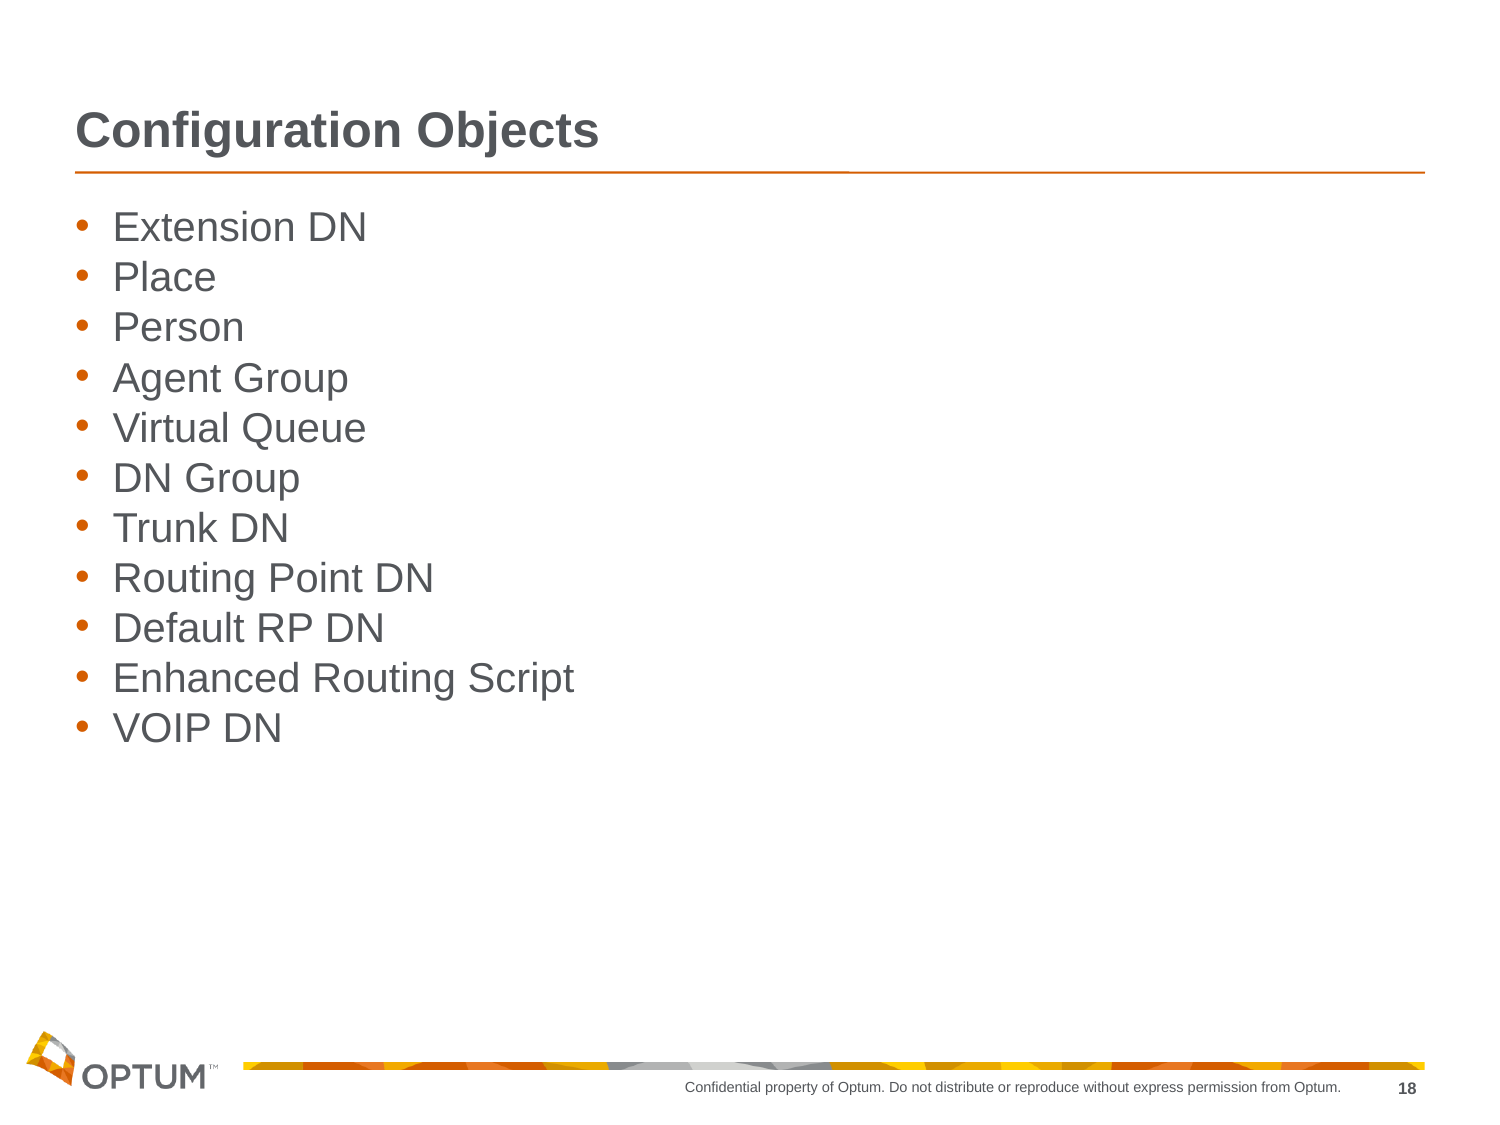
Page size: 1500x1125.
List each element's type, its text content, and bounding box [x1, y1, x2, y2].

list Extension DN Place Person Agent Group Virtual Queue DN Group Trunk DN Routing Point DN Default RP DN Enhanced Routing Script VOIP DN [75, 200, 1425, 1040]
picture [24, 1029, 220, 1091]
picture [243, 1062, 1425, 1070]
title Configuration Objects [75, 31, 1425, 158]
